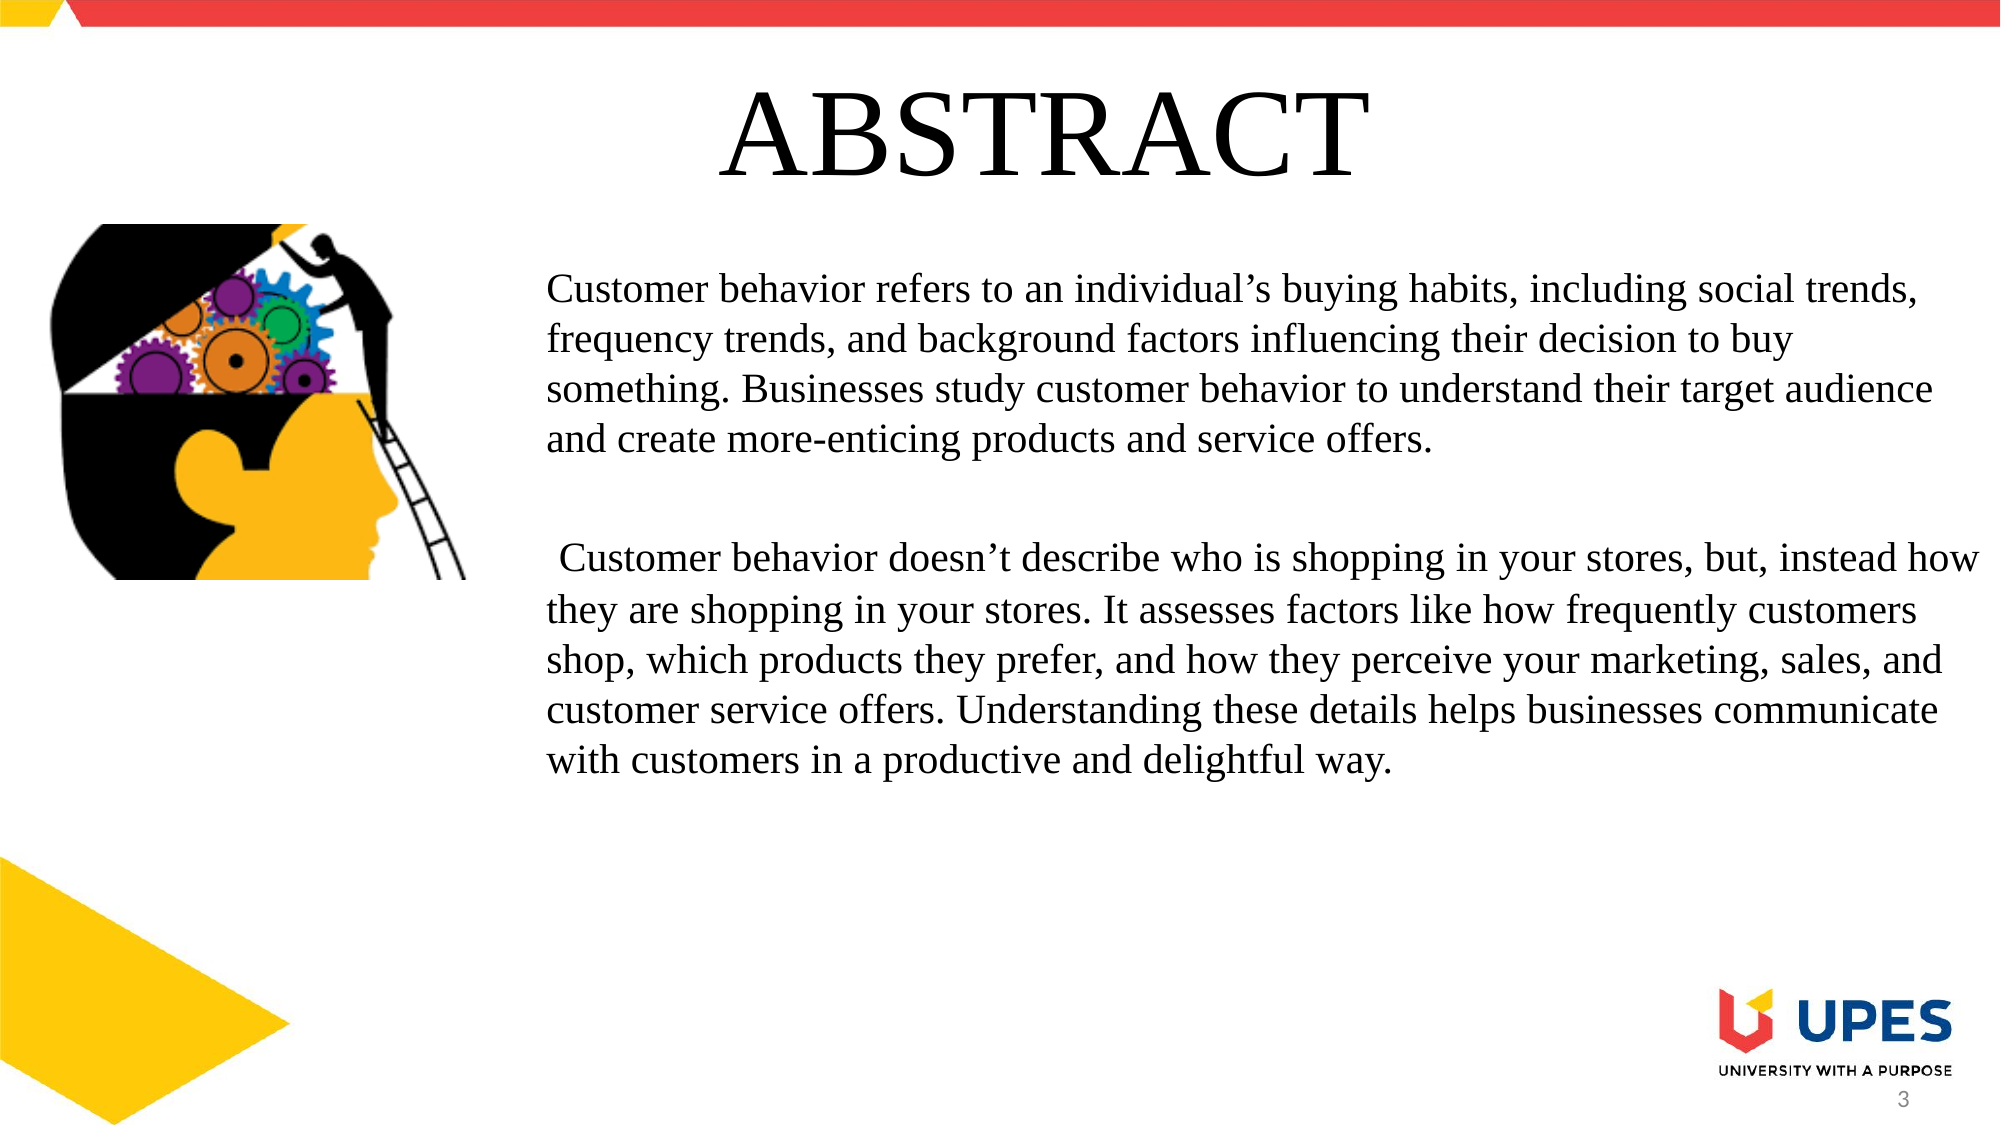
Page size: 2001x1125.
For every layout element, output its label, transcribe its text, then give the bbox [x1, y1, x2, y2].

picture [0, 0, 2001, 1125]
text_box Customer behavior refers to an individual’s buying habits, including social trends, frequency trends, and background factors influencing their decision to buy something. Businesses study customer behavior to understand their target audience and create more-enticing products and service offers. Customer behavior doesn’t describe who is shopping in your stores, but, instead how they are shopping in your stores. It assesses factors like how frequently customers shop, which products they prefer, and how they perceive your marketing, sales, and customer service offers. Understanding these details helps businesses communicate with customers in a productive and delightful way. [484, 253, 2000, 789]
title ABSTRACT [144, 31, 1945, 220]
